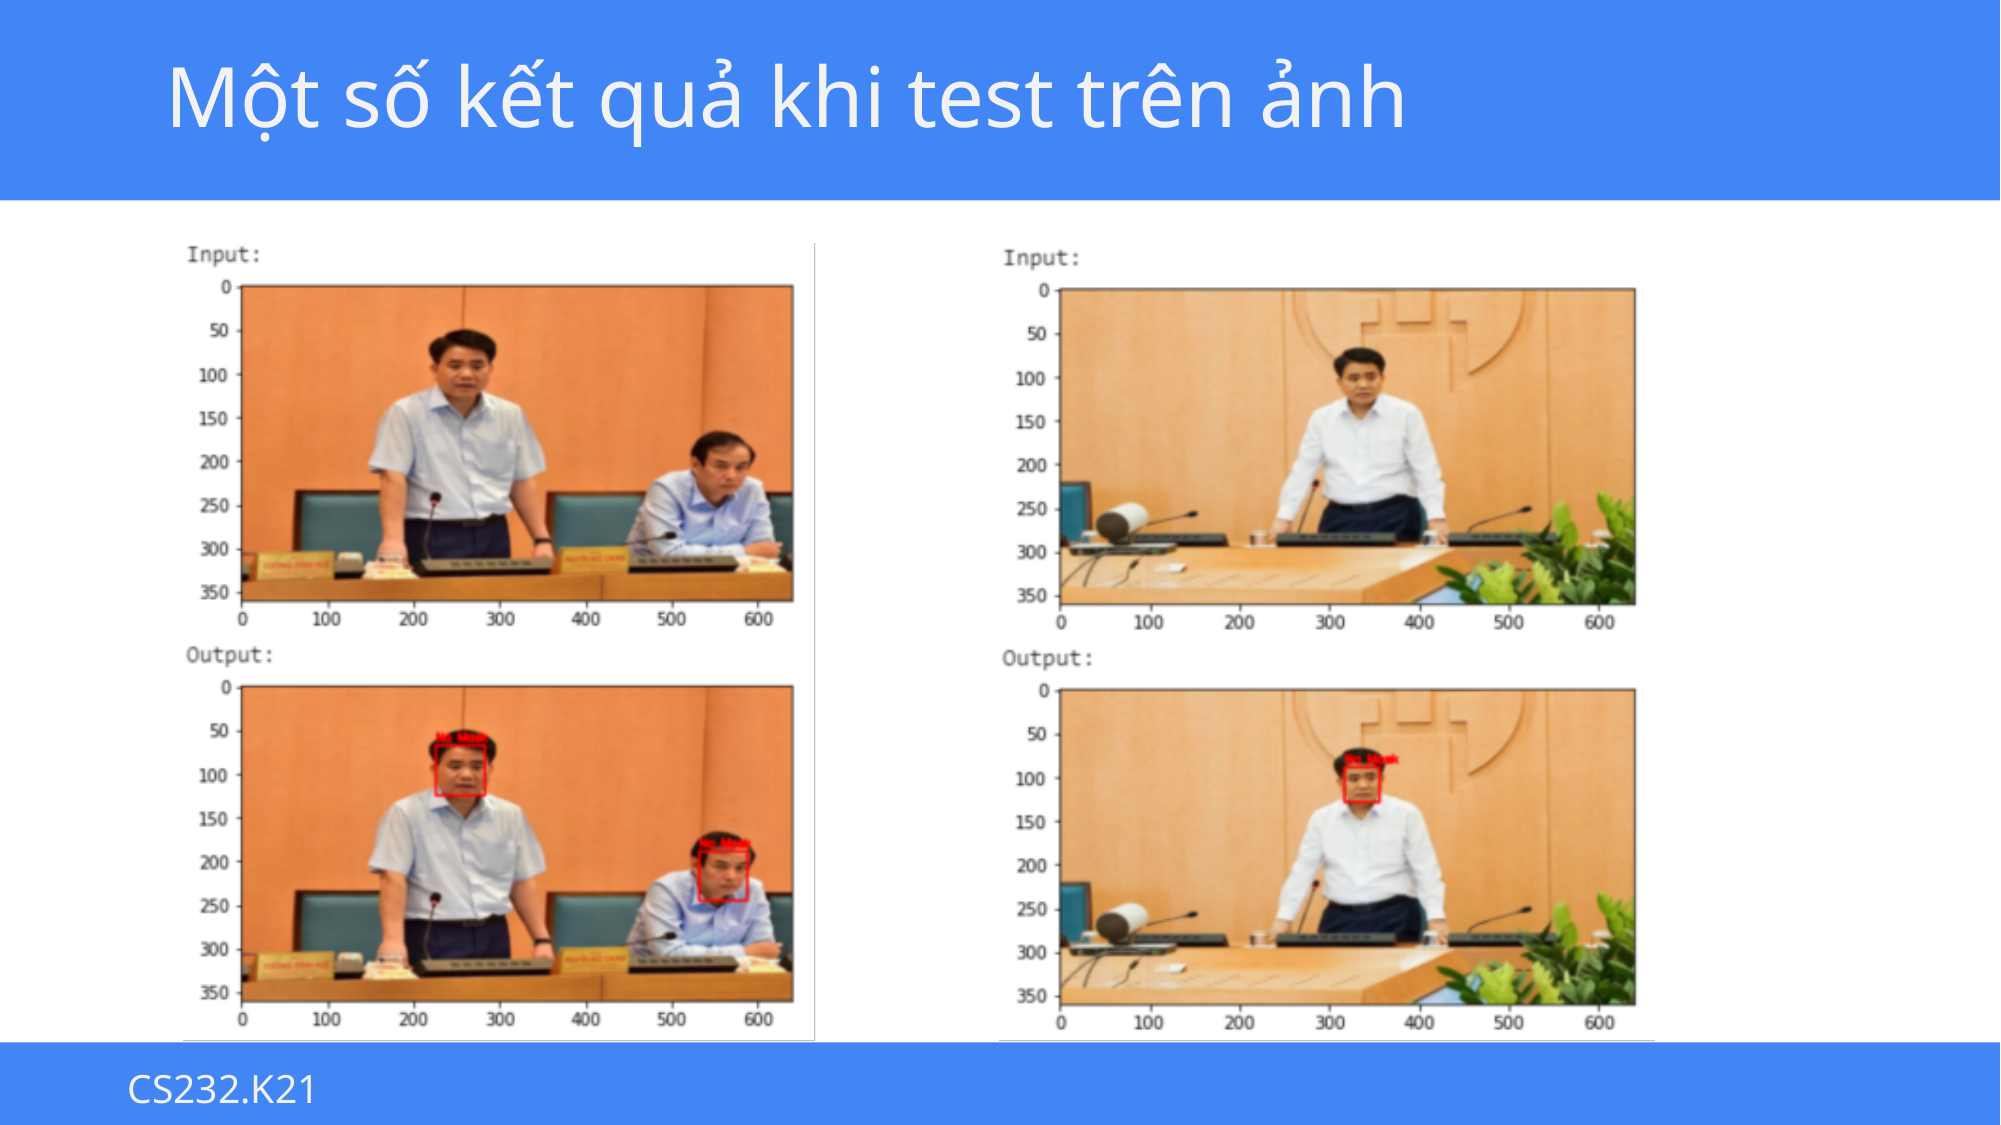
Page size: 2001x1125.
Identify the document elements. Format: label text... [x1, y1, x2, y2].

picture [999, 243, 1655, 1043]
text_box CS232.K21 [0, 1042, 2000, 1125]
title Một số kết quả khi test trên ảnh [0, 0, 2000, 201]
picture [183, 243, 817, 1043]
